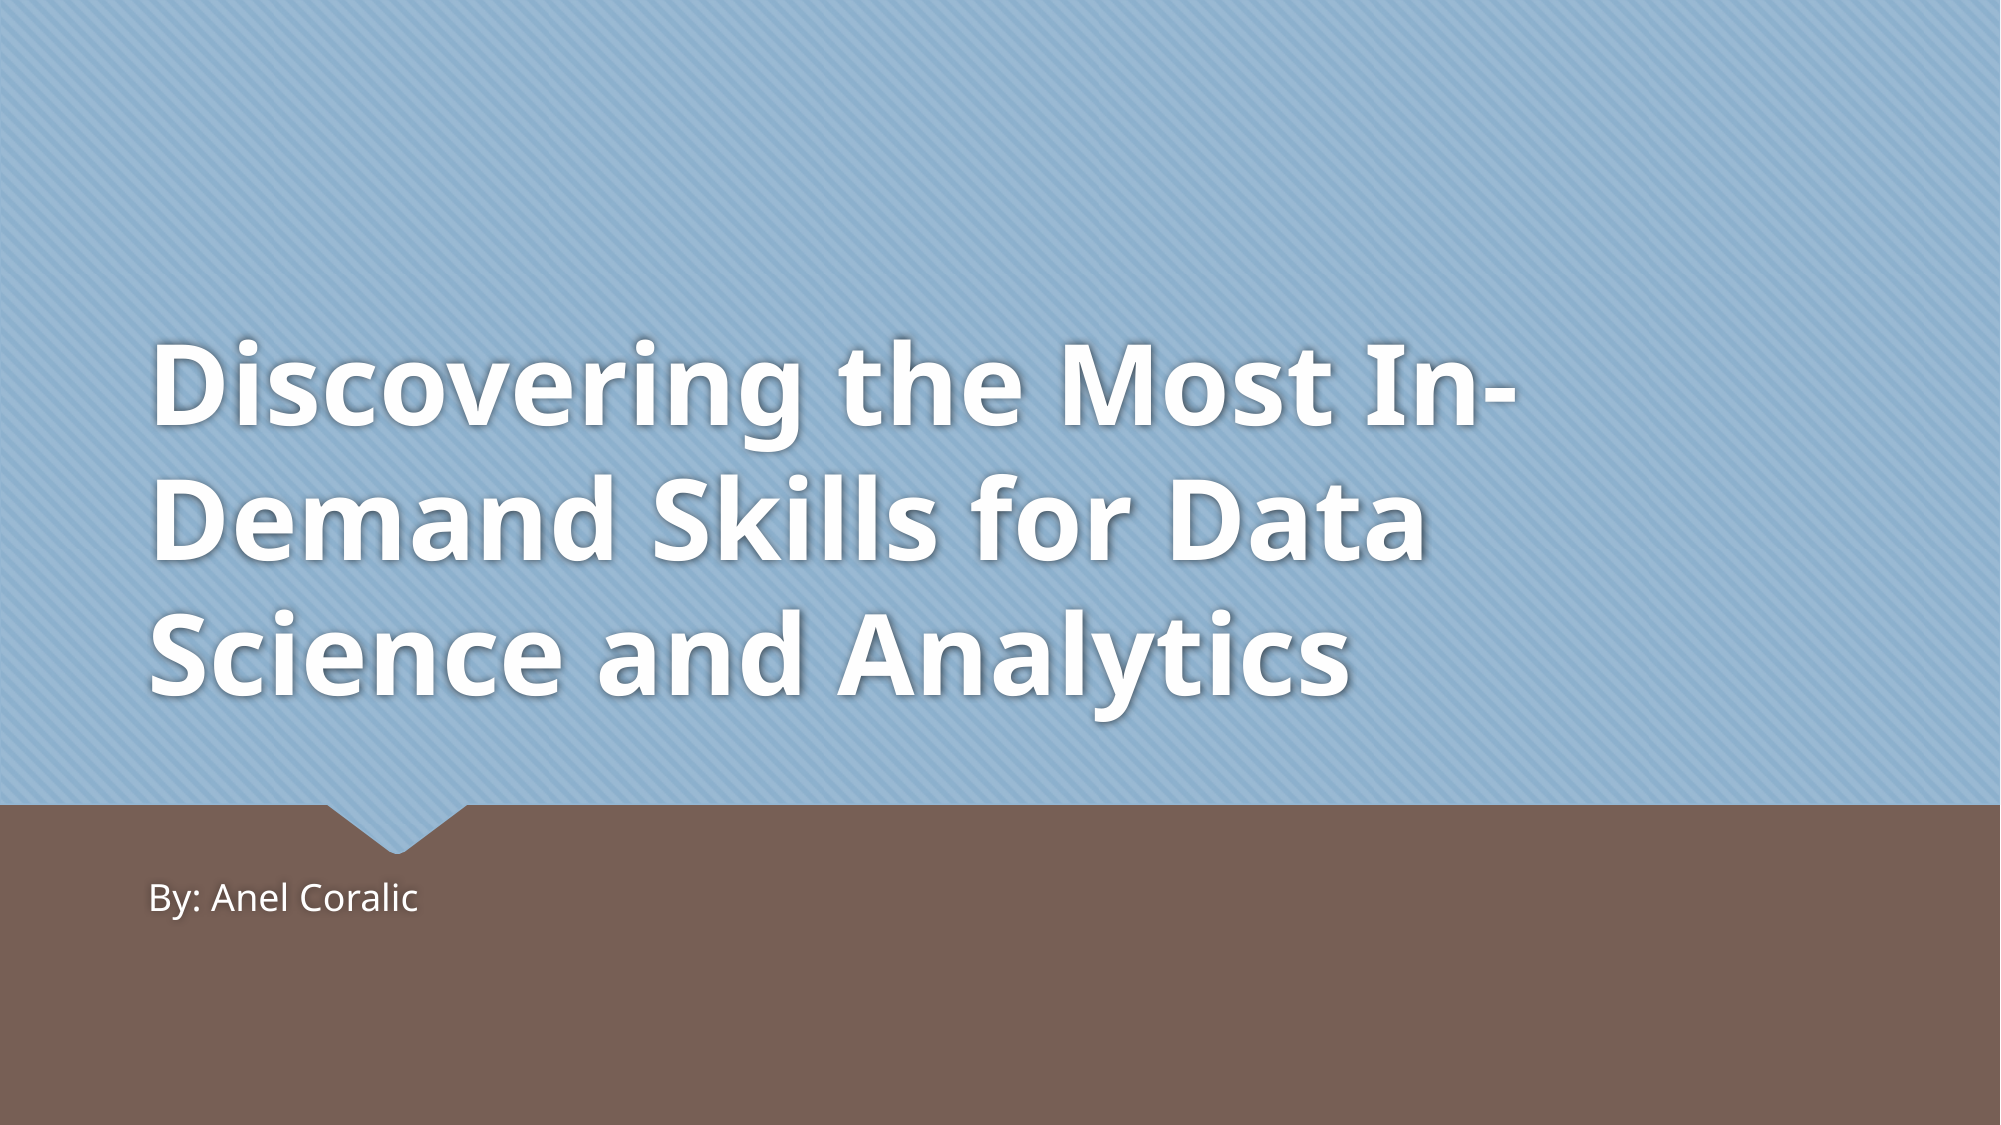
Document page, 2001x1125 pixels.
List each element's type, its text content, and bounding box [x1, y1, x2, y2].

subtitle By: Anel Coralic [132, 866, 1868, 938]
title Discovering the Most In-Demand Skills for Data Science and Analytics [132, 237, 1868, 726]
